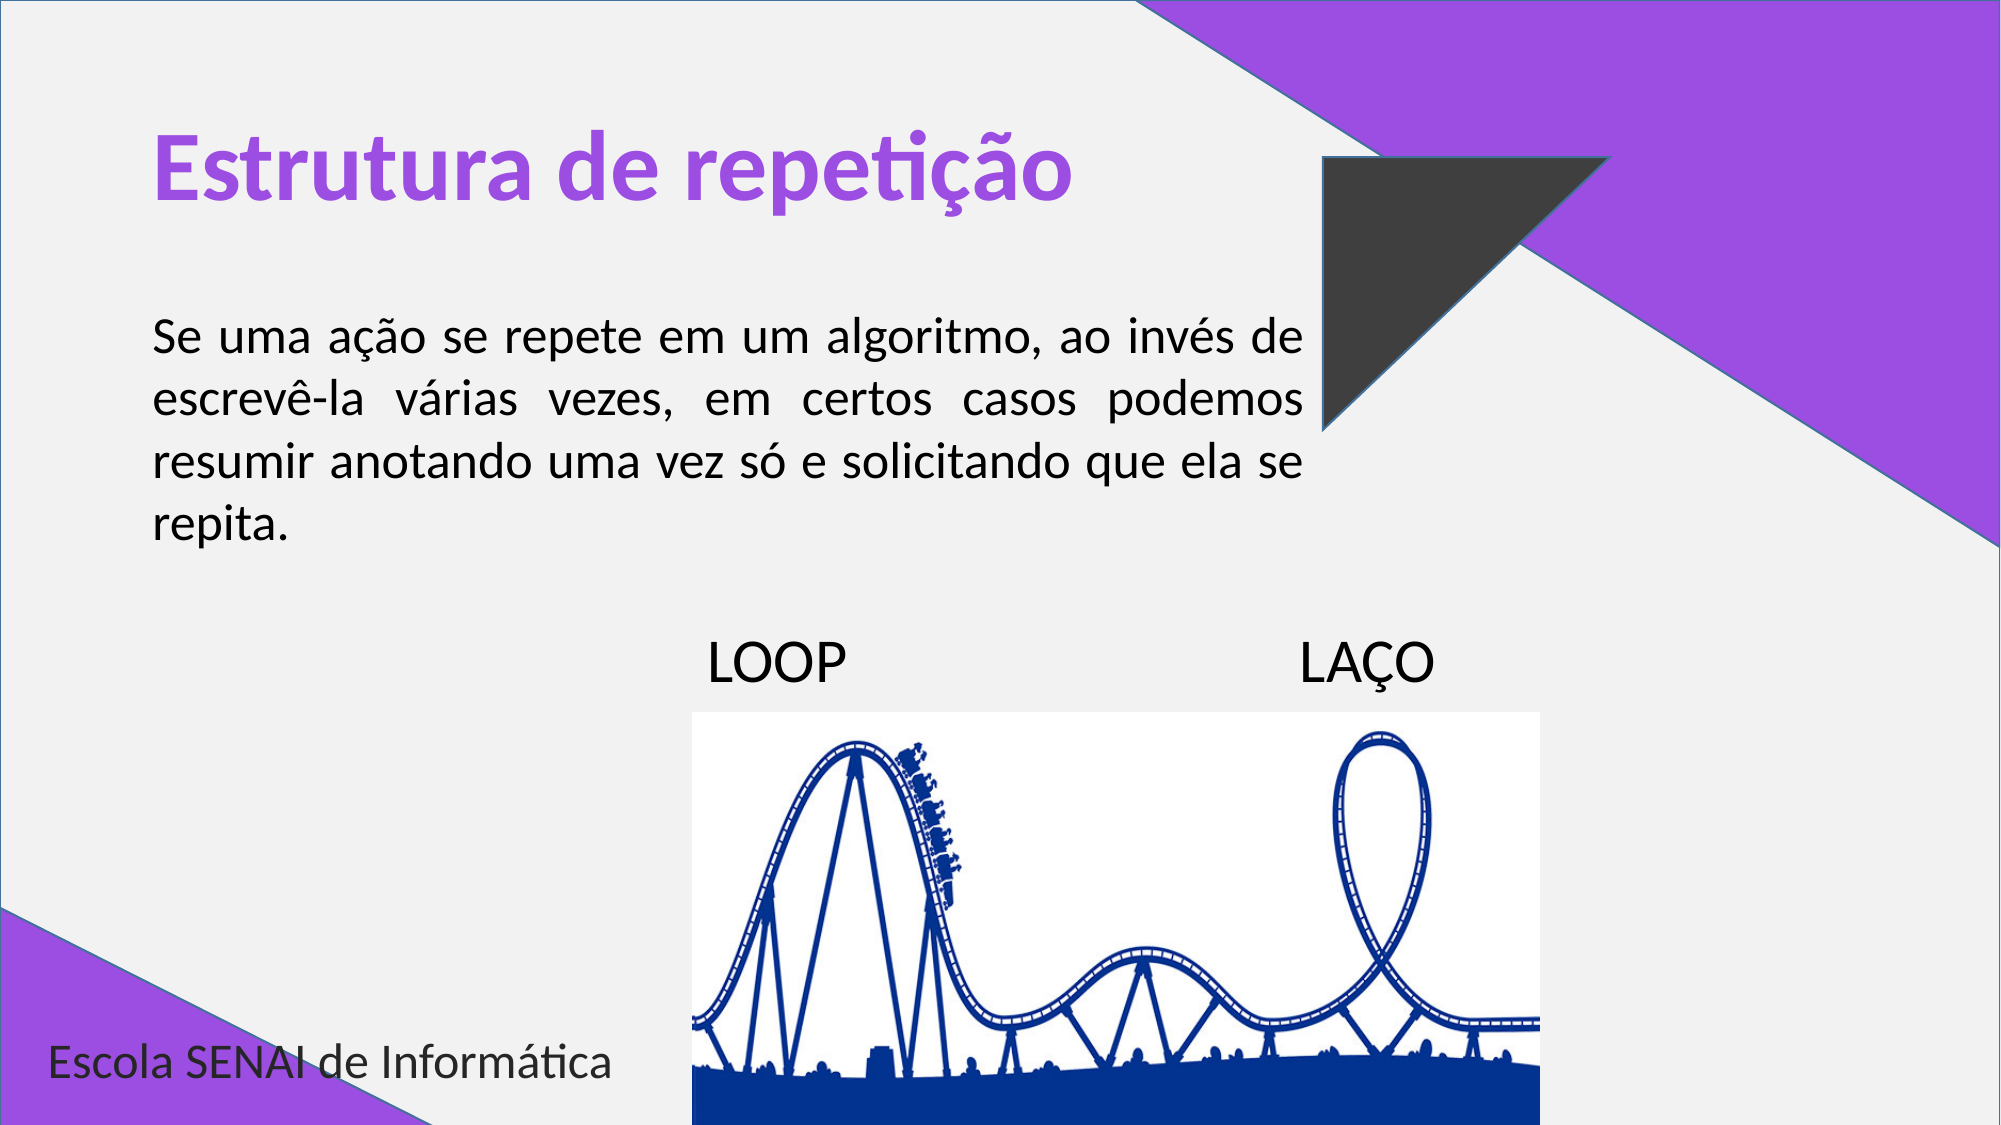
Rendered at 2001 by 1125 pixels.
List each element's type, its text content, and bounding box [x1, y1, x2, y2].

title Estrutura de repetição [137, 59, 1863, 278]
text_box LAÇO [1284, 605, 1540, 702]
text_box LOOP [692, 605, 948, 702]
text_box Se uma ação se repete em um algoritmo, ao invés de escrevê-la várias vezes, em certos casos podemos resumir anotando uma vez só e solicitando que ela se repita. [137, 286, 1320, 564]
picture [692, 712, 1540, 1125]
